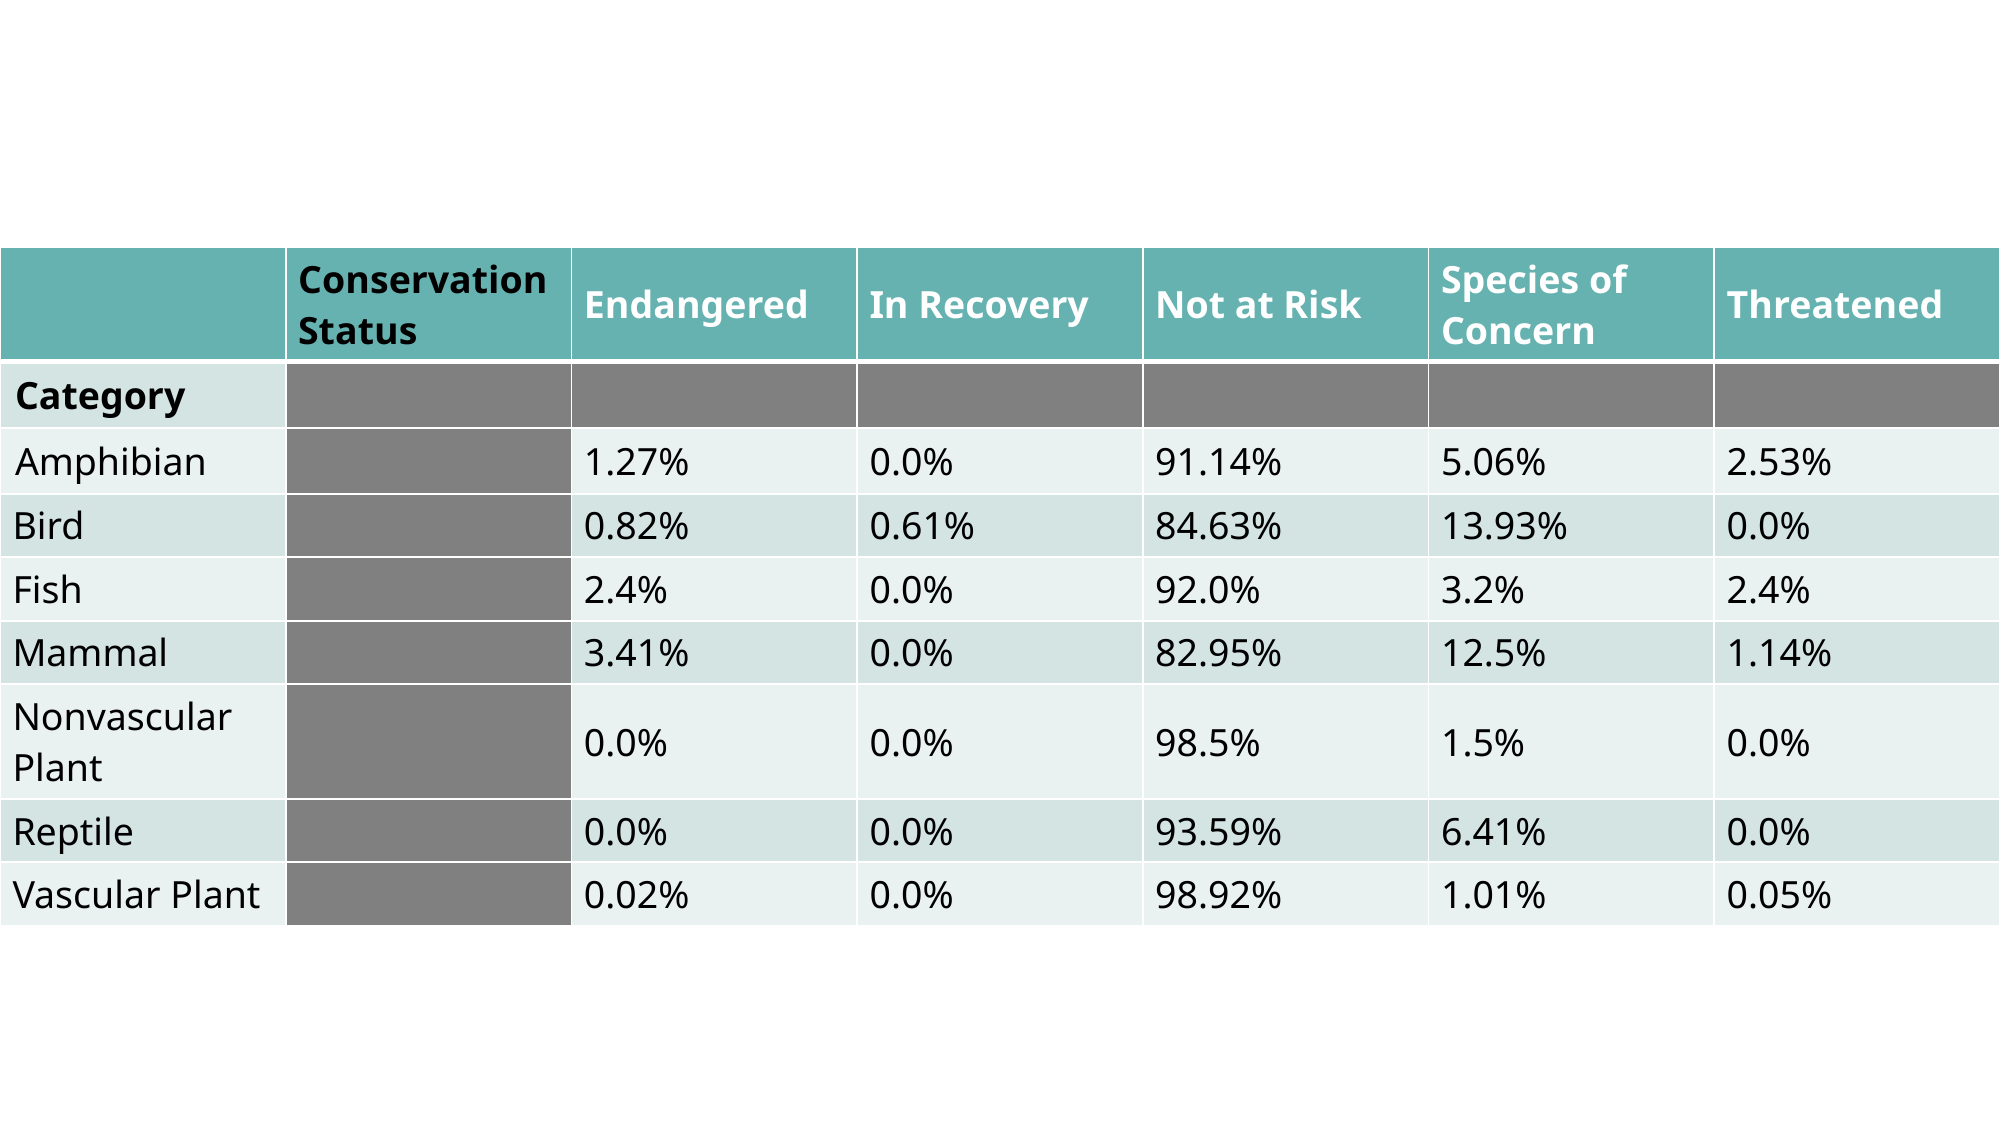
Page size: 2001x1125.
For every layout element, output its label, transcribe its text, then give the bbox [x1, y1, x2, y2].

table_cell 0.0% [858, 429, 1142, 493]
table_cell [287, 364, 571, 427]
table_header [1, 248, 285, 359]
table_cell 0.61% [858, 495, 1142, 556]
table_cell [1144, 364, 1428, 427]
table_cell [1429, 364, 1713, 427]
table_cell 1.14% [1715, 622, 1999, 683]
table_cell Reptile [1, 800, 285, 861]
table_header Conservation Status [287, 248, 571, 359]
table_cell Category [1, 364, 285, 427]
table_cell [572, 364, 856, 427]
table_cell [287, 800, 571, 861]
table_cell [287, 429, 571, 493]
table_cell 0.0% [1715, 495, 1999, 556]
table_cell 1.01% [1429, 863, 1713, 925]
table_cell [287, 863, 571, 925]
table_cell 0.05% [1715, 863, 1999, 925]
table_cell 5.06% [1429, 429, 1713, 493]
table_cell 0.0% [858, 800, 1142, 861]
table_cell 2.4% [1715, 558, 1999, 620]
table_header In Recovery [858, 248, 1142, 359]
table_cell 0.0% [1715, 685, 1999, 798]
table_cell 98.92% [1144, 863, 1428, 925]
table_cell 0.0% [858, 558, 1142, 620]
table_cell [1715, 364, 1999, 427]
table_cell 84.63% [1144, 495, 1428, 556]
table_cell [287, 495, 571, 556]
table_header Not at Risk [1144, 248, 1428, 359]
table_cell 0.0% [858, 622, 1142, 683]
table_cell 3.2% [1429, 558, 1713, 620]
table_cell [287, 622, 571, 683]
table_cell 0.82% [572, 495, 856, 556]
table_cell 92.0% [1144, 558, 1428, 620]
table_cell 0.0% [858, 863, 1142, 925]
table_header Endangered [572, 248, 856, 359]
table_cell 82.95% [1144, 622, 1428, 683]
table_cell Vascular Plant [1, 863, 285, 925]
table_cell 12.5% [1429, 622, 1713, 683]
table_cell 2.4% [572, 558, 856, 620]
table_cell Nonvascular Plant [1, 685, 285, 798]
table_cell [858, 364, 1142, 427]
table_cell 0.0% [858, 685, 1142, 798]
table_cell 93.59% [1144, 800, 1428, 861]
table_cell [287, 558, 571, 620]
table_cell [287, 685, 571, 798]
table_cell 3.41% [572, 622, 856, 683]
table_cell 0.0% [572, 800, 856, 861]
table_cell Amphibian [1, 429, 285, 493]
table_cell 1.27% [572, 429, 856, 493]
table_cell 2.53% [1715, 429, 1999, 493]
table_cell 0.02% [572, 863, 856, 925]
table_header Species of Concern [1429, 248, 1713, 359]
table_cell 6.41% [1429, 800, 1713, 861]
table_cell 13.93% [1429, 495, 1713, 556]
table_header Threatened [1715, 248, 1999, 359]
table_cell Bird [1, 495, 285, 556]
table_cell 1.5% [1429, 685, 1713, 798]
table_cell 98.5% [1144, 685, 1428, 798]
table_cell 91.14% [1144, 429, 1428, 493]
table_cell Mammal [1, 622, 285, 683]
table_cell 0.0% [1715, 800, 1999, 861]
table_cell 0.0% [572, 685, 856, 798]
table_cell Fish [1, 558, 285, 620]
